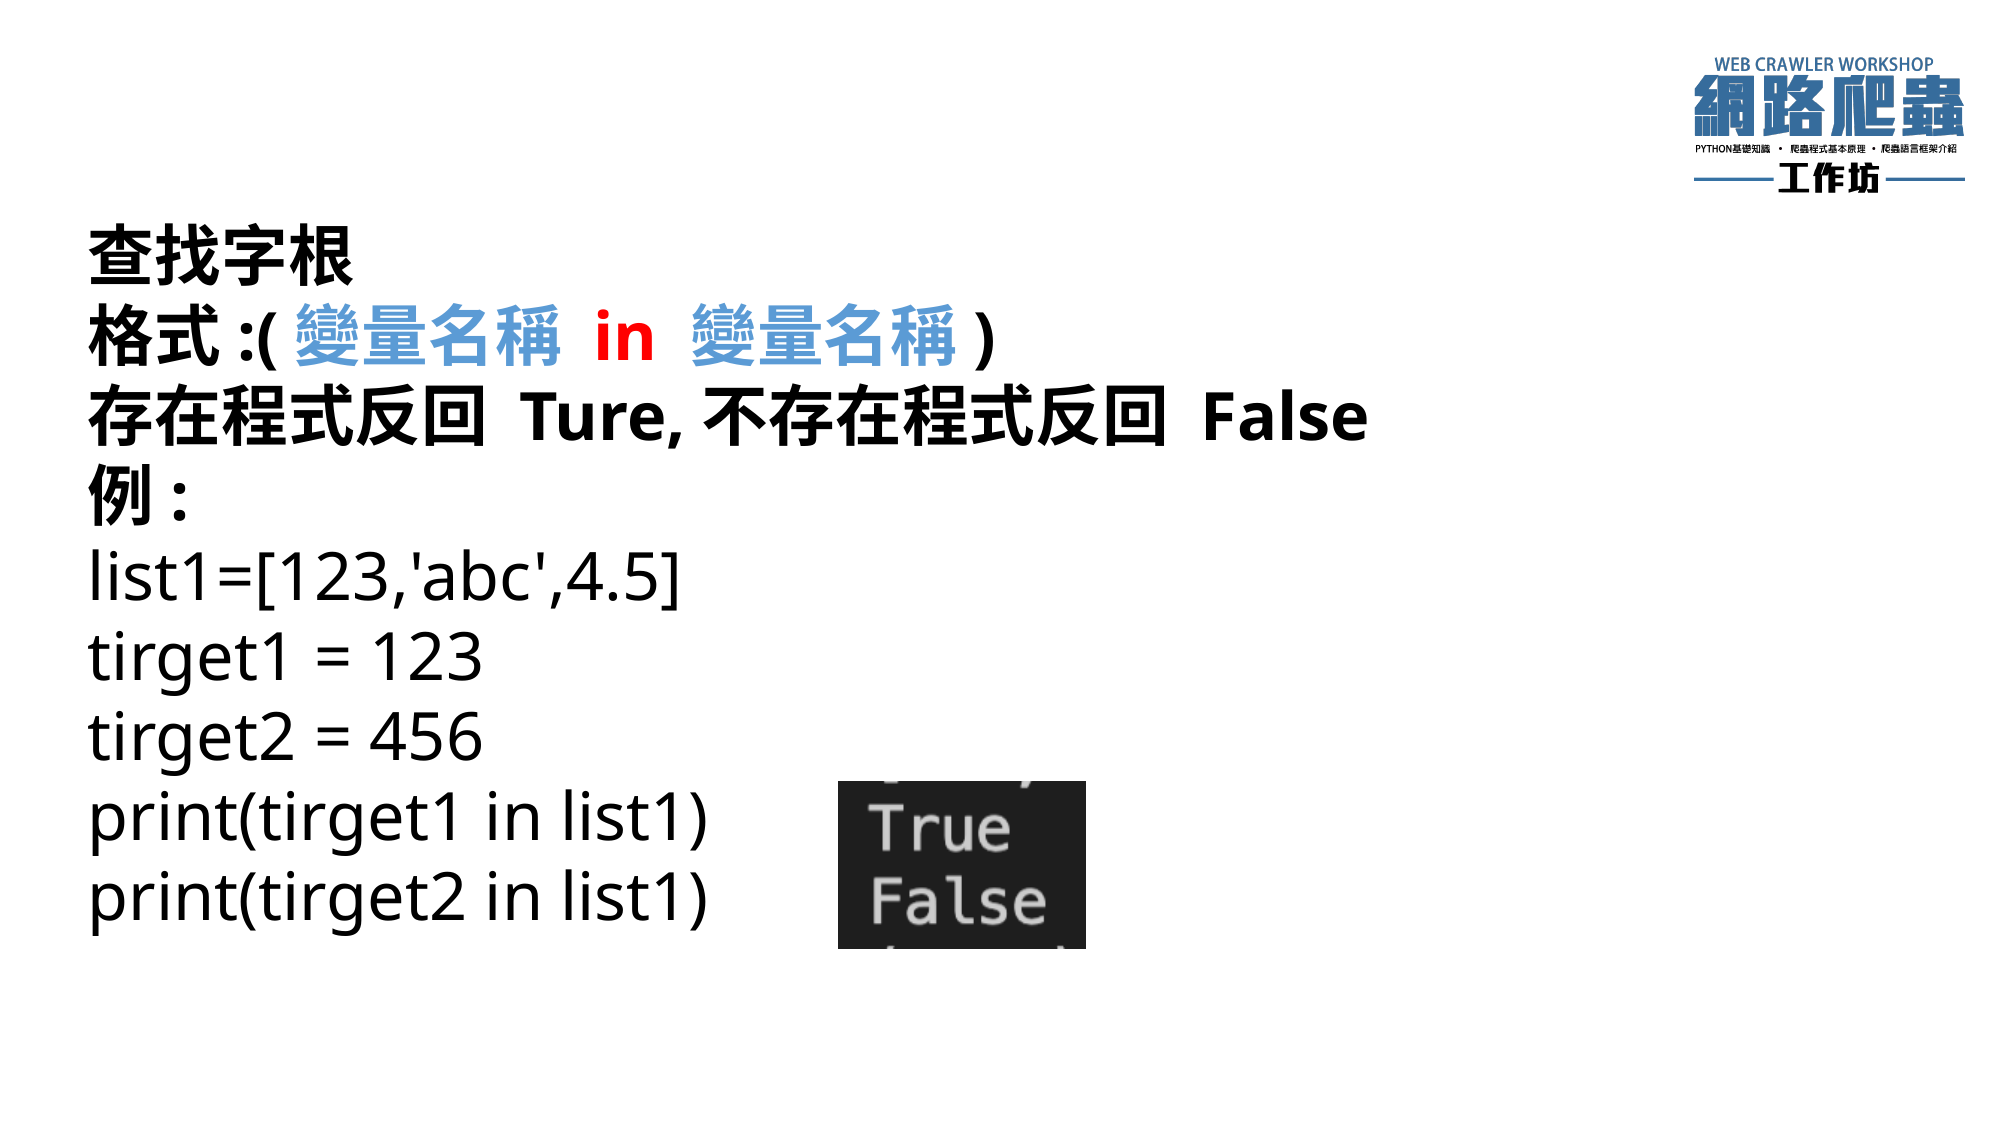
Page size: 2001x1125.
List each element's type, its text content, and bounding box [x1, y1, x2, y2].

picture [1694, 57, 1965, 193]
text_box 查找字根 格式:(變量名稱 in 變量名稱) 存在程式反回 Ture,不存在程式反回 False 例: list1=[123,'abc',4.5] tirget1 = 123 tirget2 = 456 print(tirget1 in list1) print(tirget2 in list1) [72, 206, 1909, 1111]
picture [838, 781, 1086, 949]
